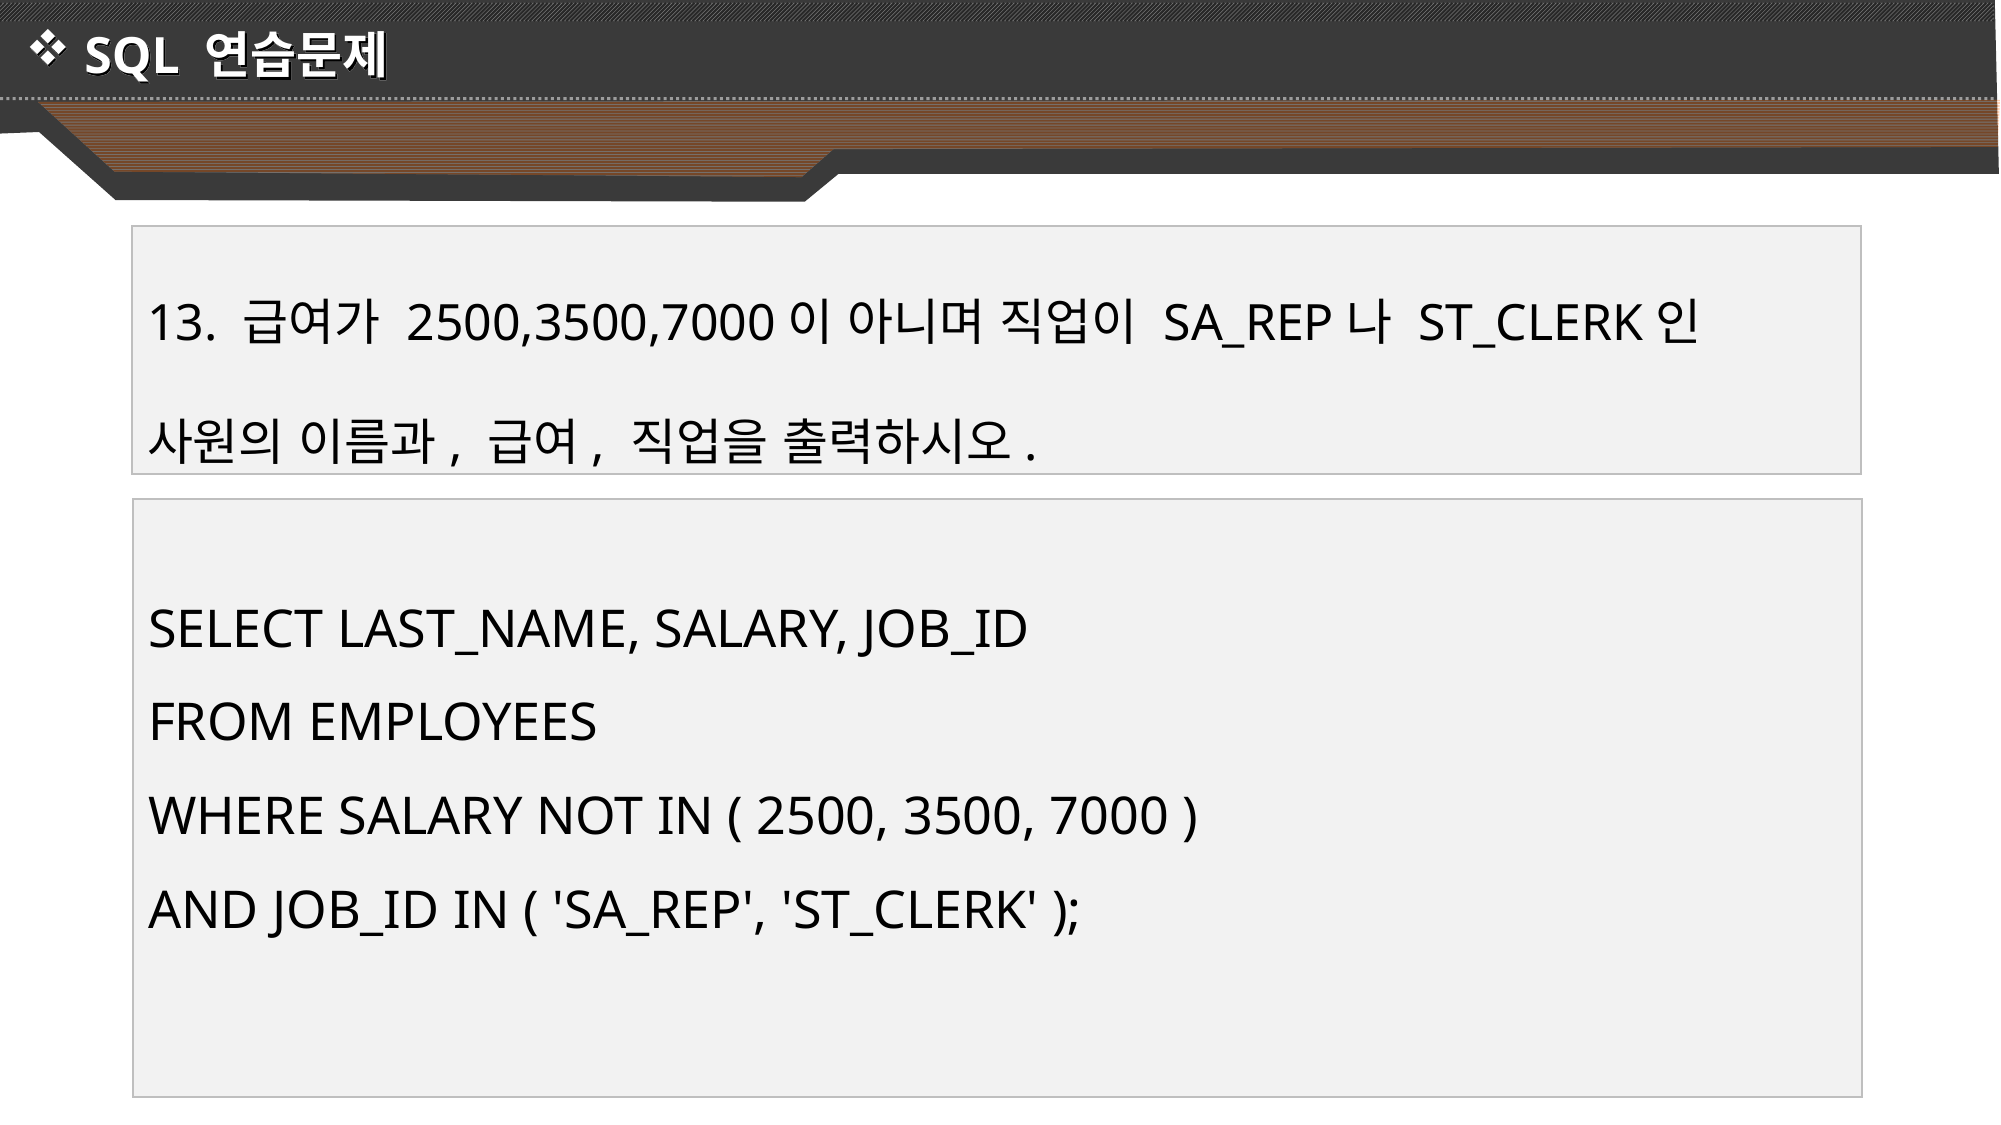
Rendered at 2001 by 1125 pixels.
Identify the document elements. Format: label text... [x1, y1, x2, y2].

text_box [90, 178, 834, 202]
text_box SQL 연습문제 [10, 15, 1000, 91]
text_box [0, 0, 1998, 98]
text_box 13. 급여가 2500,3500,7000이 아니며 직업이 SA_REP나 ST_CLERK인 사원의 이름과, 급여, 직업을 출력하시오. [131, 225, 1862, 475]
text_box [0, 98, 2000, 178]
text_box SELECT LAST_NAME, SALARY, JOB_ID FROM EMPLOYEES WHERE SALARY NOT IN ( 2500, 3500, 7000 ) AND JOB_ID IN ( 'SA_REP', 'ST_CLERK' ); [132, 498, 1863, 1098]
text_box [0, 2, 1994, 22]
